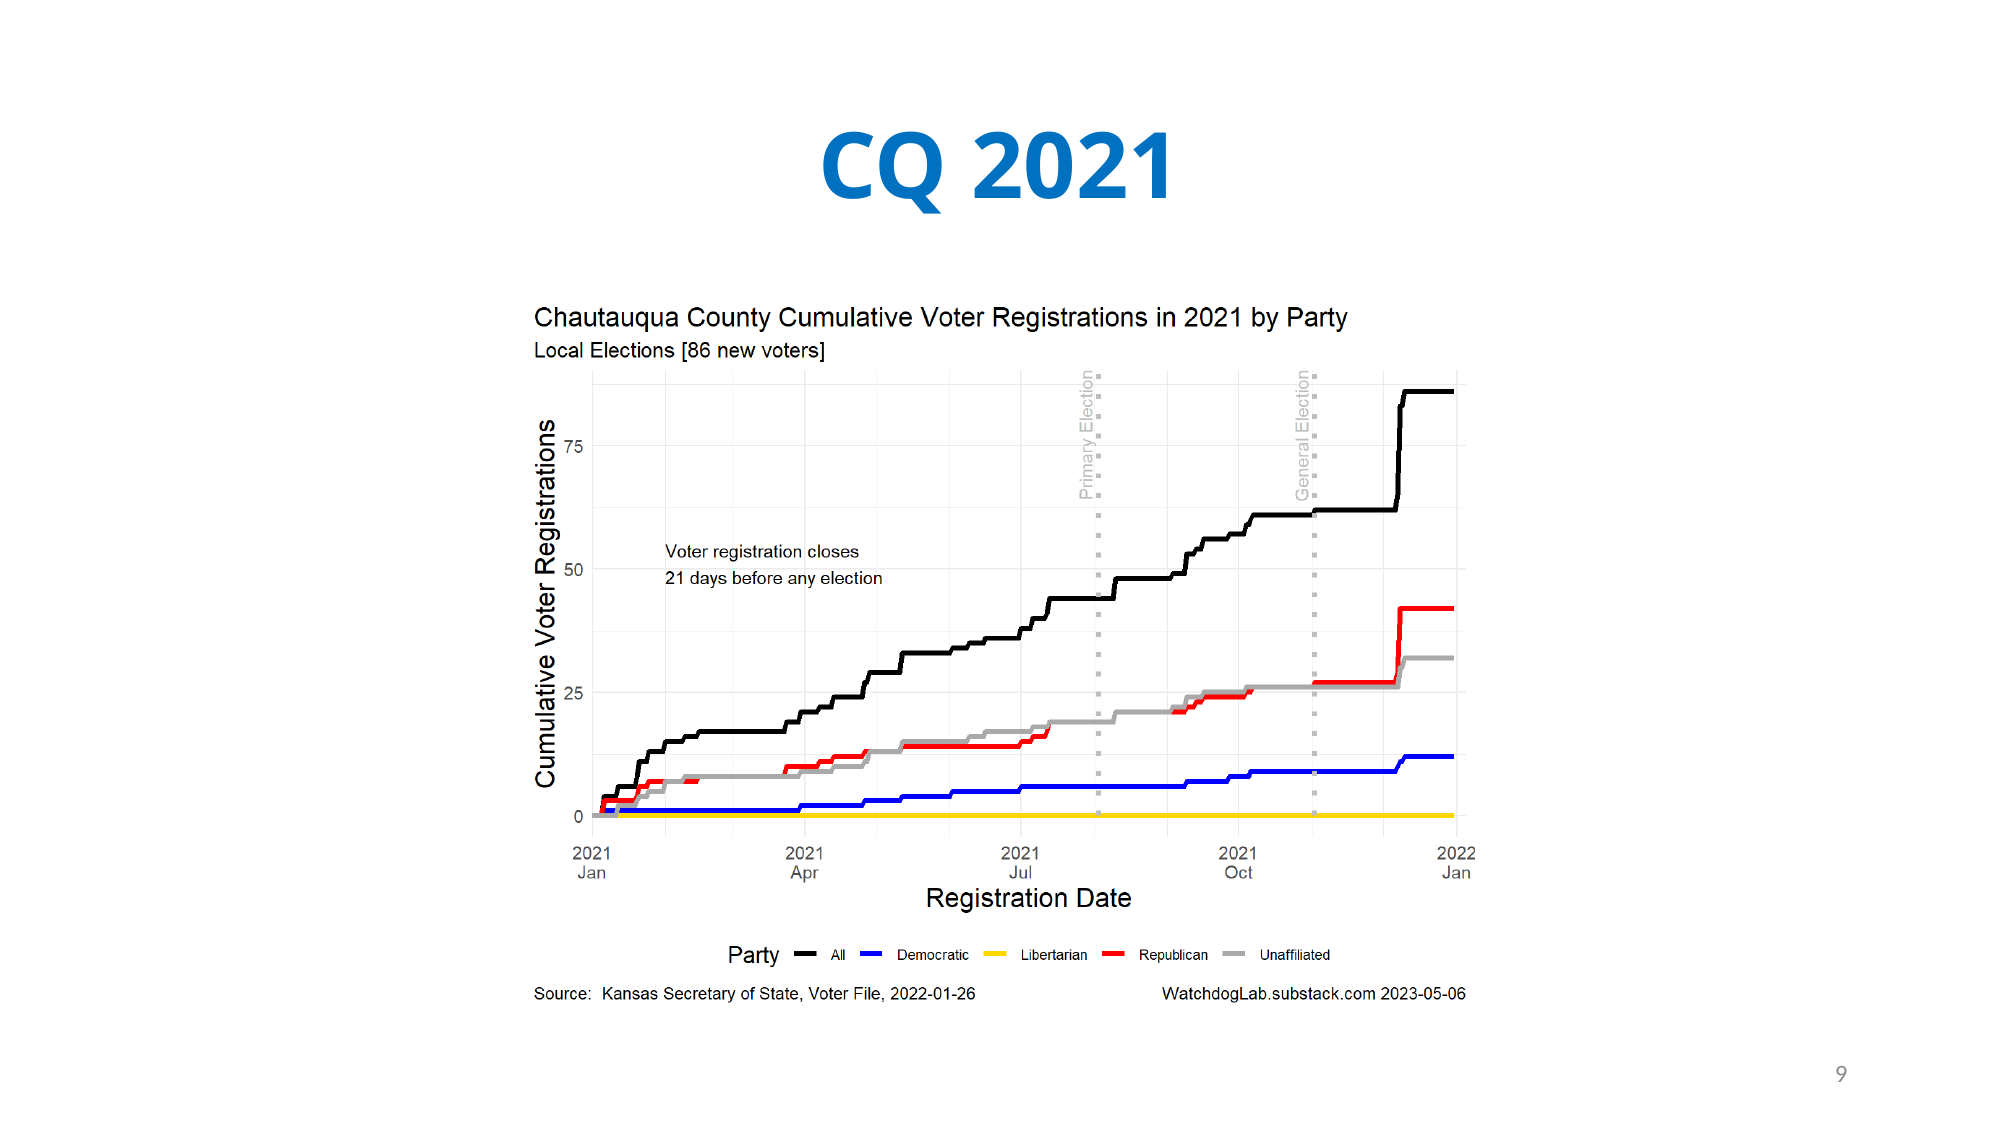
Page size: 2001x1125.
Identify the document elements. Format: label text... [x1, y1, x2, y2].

picture [524, 297, 1475, 1011]
title CQ 2021 [137, 59, 1863, 278]
slide_number ‹#› [1412, 1042, 1863, 1103]
